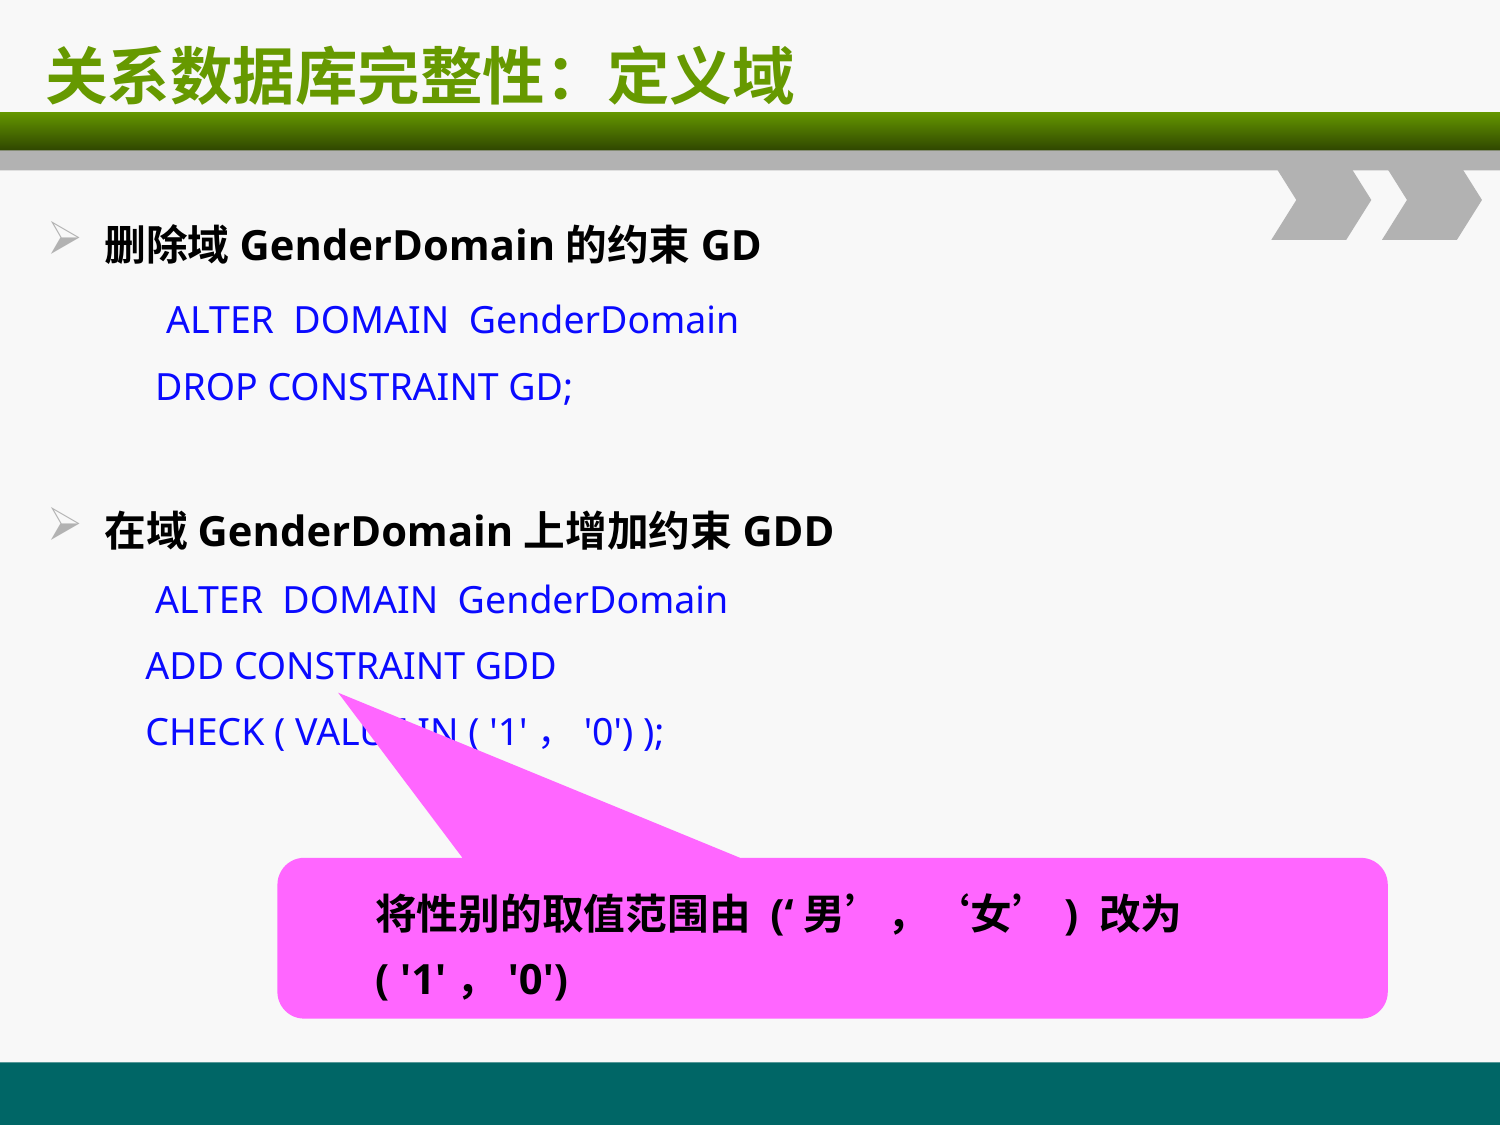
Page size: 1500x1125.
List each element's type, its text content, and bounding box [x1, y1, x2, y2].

text_box 将性别的取值范围由 (‘男’，‘女’) 改为 ( '1'，'0') [277, 692, 1388, 1019]
title 关系数据库完整性：定义域 [30, 24, 1463, 125]
list 删除域GenderDomain的约束GD ALTER DOMAIN GenderDomain DROP CONSTRAINT GD; 在域GenderDomain上增加约束GDD ALTER DOMAIN GenderDomain ADD CONSTRAINT GDD CHECK ( VALUE IN ( '1'，'0') ); [33, 196, 1243, 787]
